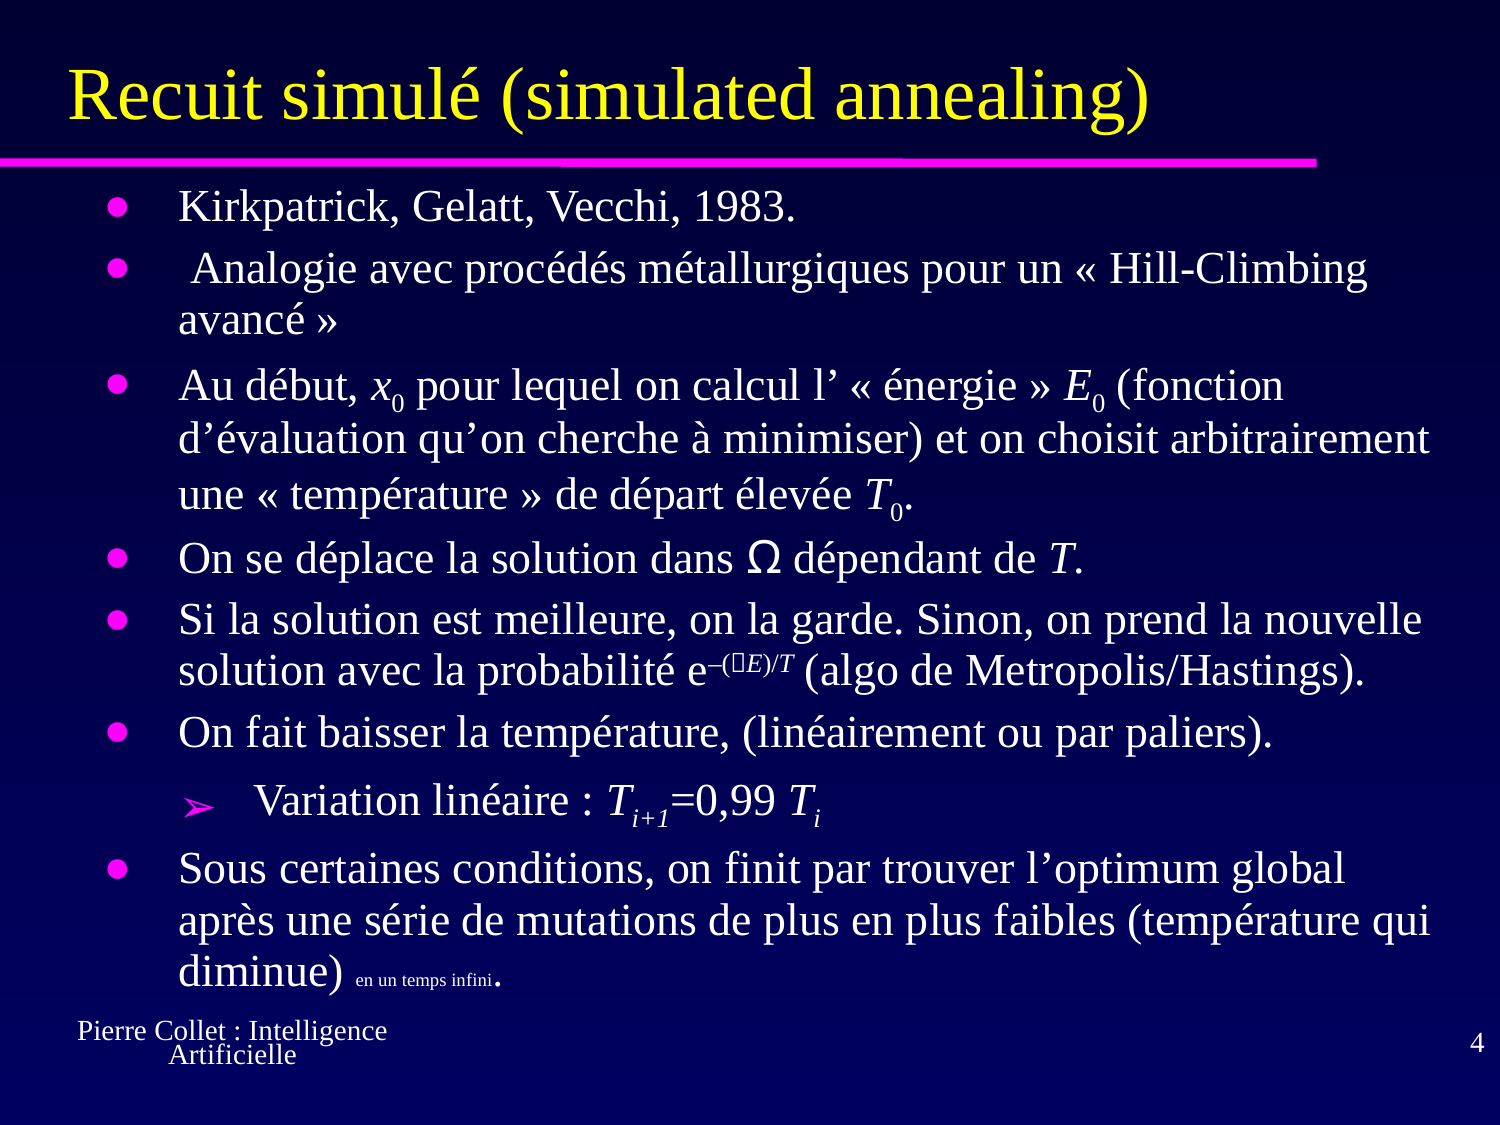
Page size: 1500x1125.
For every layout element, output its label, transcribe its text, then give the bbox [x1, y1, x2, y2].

slide_number ‹#› [1197, 1012, 1500, 1078]
footer Pierre Collet : Intelligence Artificielle [0, 1012, 466, 1078]
list Kirkpatrick, Gelatt, Vecchi, 1983. Analogie avec procédés métallurgiques pour un « Hill-Climbing avancé » Au début, x0 pour lequel on calcul l’ « énergie » E0 (fonction d’évaluation qu’on cherche à minimiser) et on choisit arbitrairement une « température » de départ élevée T0. On se déplace la solution dans Ω dépendant de T. Si la solution est meilleure, on la garde. Sinon, on prend la nouvelle solution avec la probabilité e–(E)/T (algo de Metropolis/Hastings). On fait baisser la température, (linéairement ou par paliers). Variation linéaire : Ti+1=0,99 Ti Sous certaines conditions, on finit par trouver l’optimum global après une série de mutations de plus en plus faibles (température qui diminue) en un temps infini. [88, 173, 1464, 1125]
title Recuit simulé (simulated annealing) [52, 34, 1328, 140]
